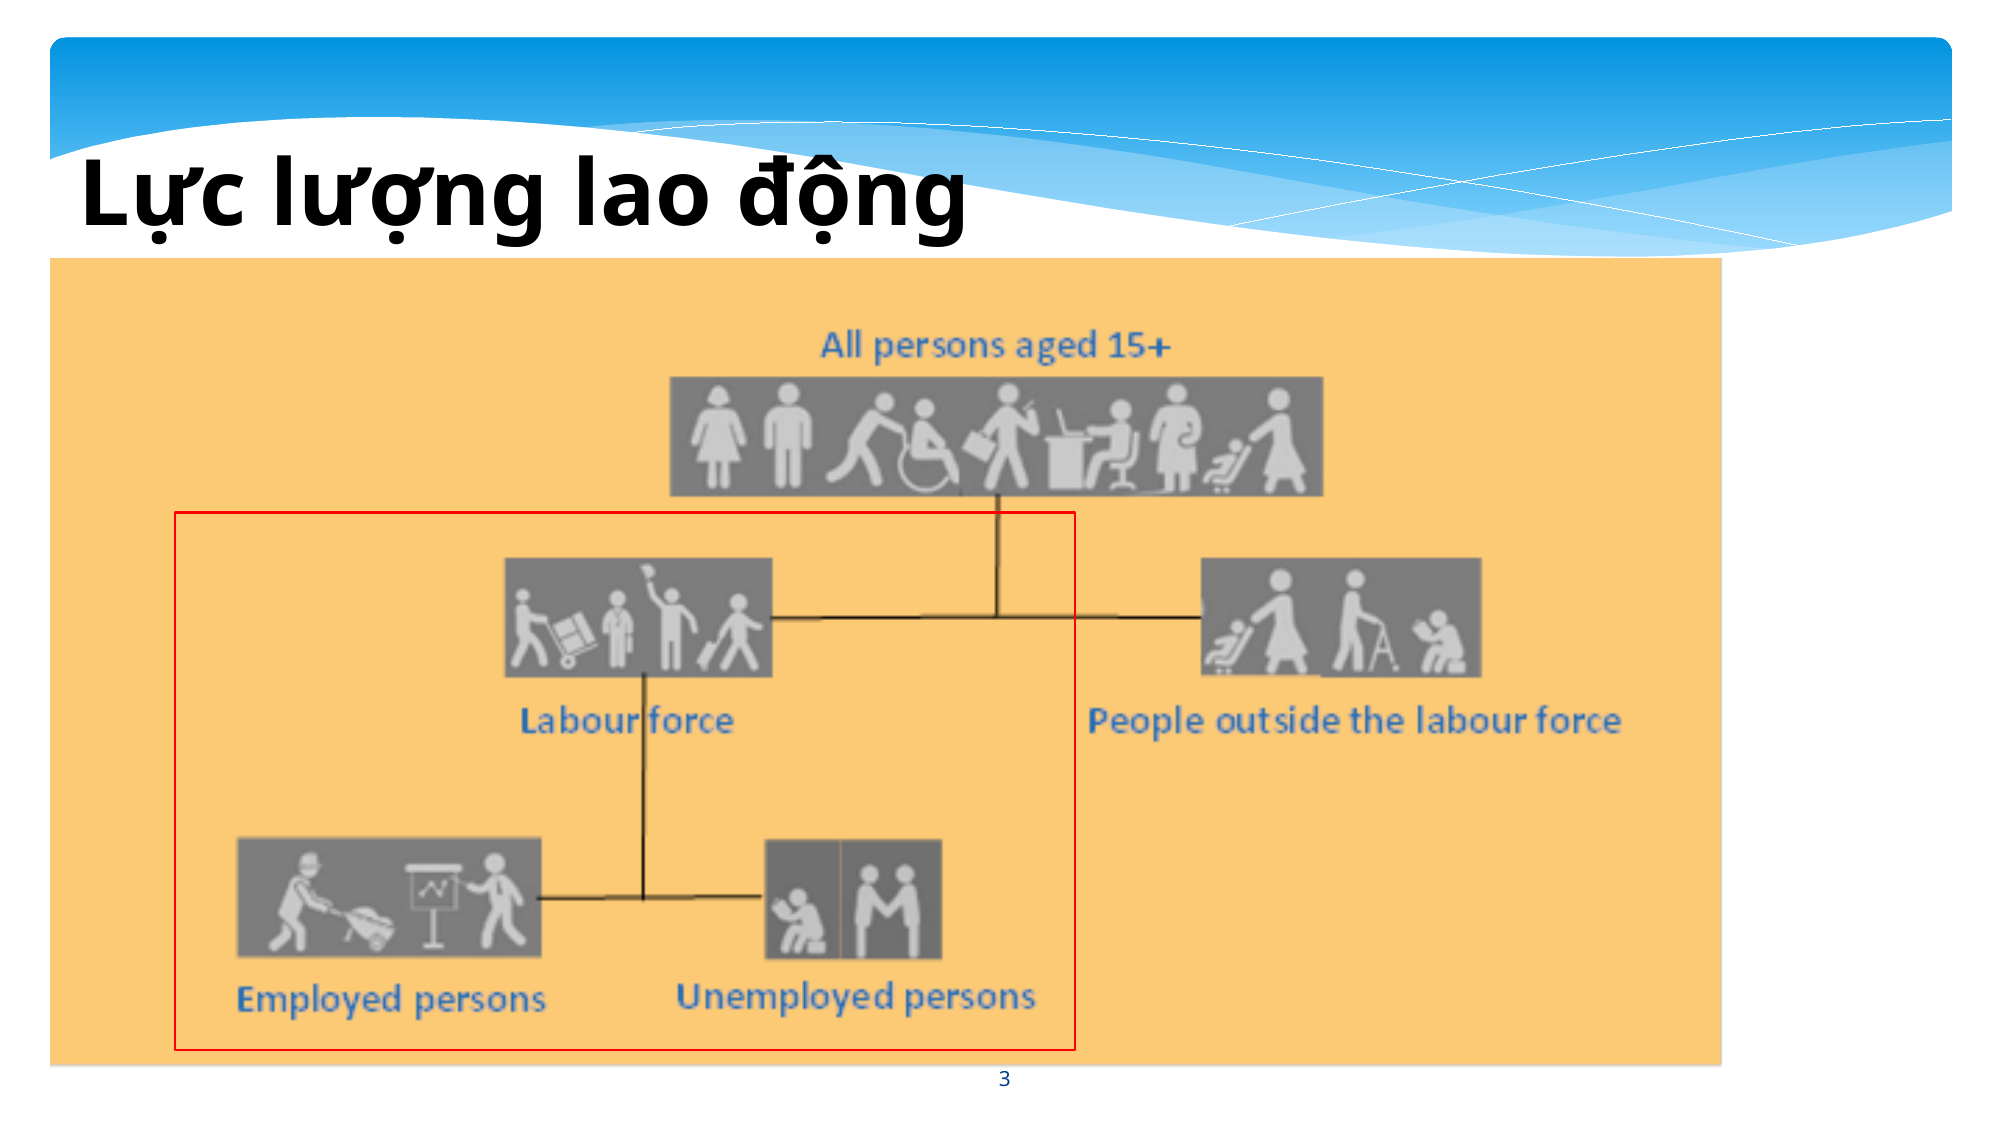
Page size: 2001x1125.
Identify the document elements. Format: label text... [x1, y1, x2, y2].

slide_number 3 [877, 1081, 1132, 1110]
picture [49, 257, 1726, 1071]
text_box Lực lượng lao động [0, 126, 1225, 333]
